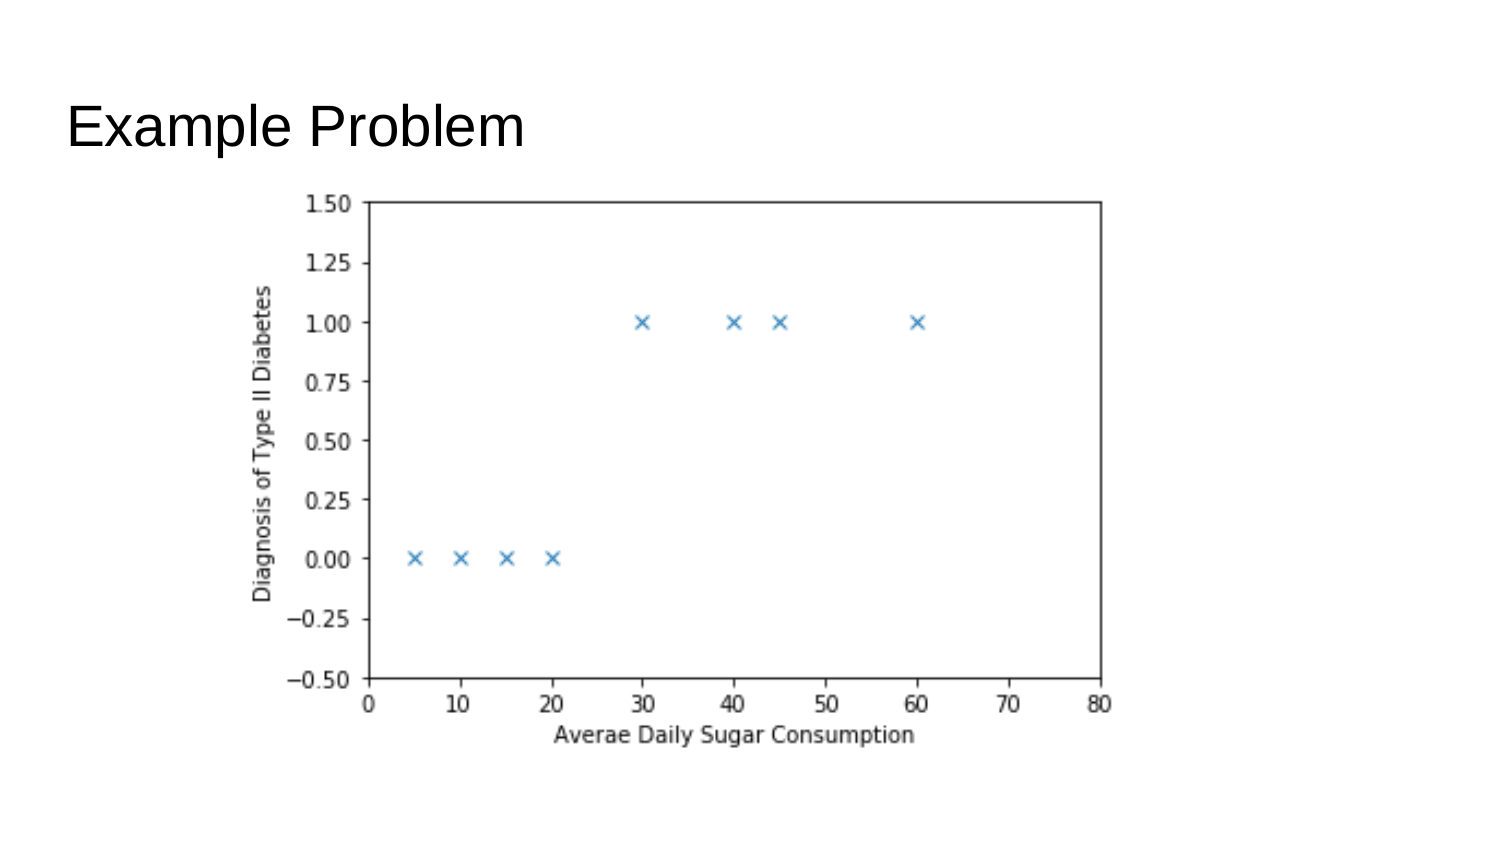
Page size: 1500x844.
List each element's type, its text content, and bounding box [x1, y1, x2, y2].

title Example Problem [51, 72, 1449, 167]
picture [239, 179, 1129, 761]
